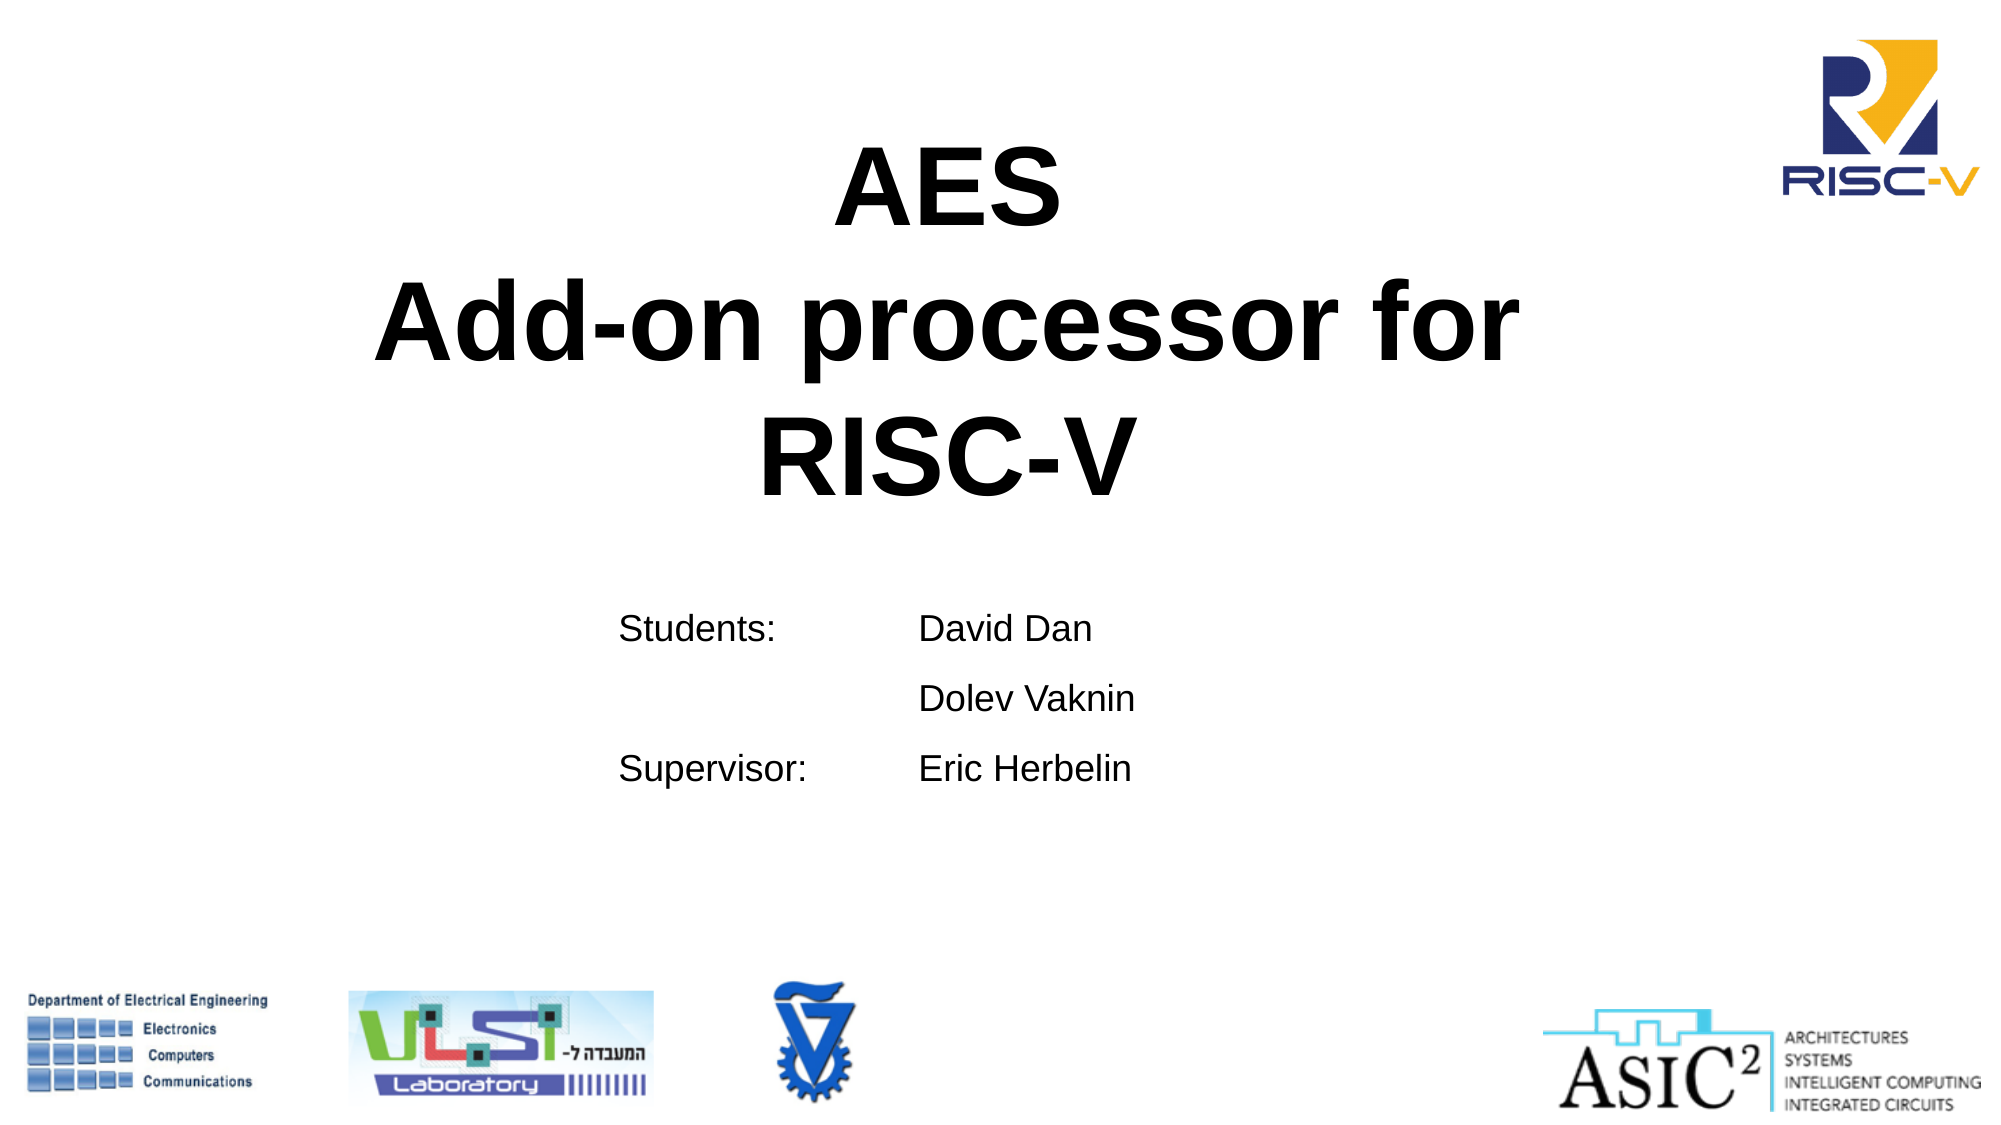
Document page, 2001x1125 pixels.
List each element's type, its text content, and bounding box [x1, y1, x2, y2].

picture [1543, 1009, 1981, 1112]
text_box AES Add-on processor for RISC-V [347, 105, 1548, 555]
picture [1774, 13, 1985, 224]
picture [19, 976, 886, 1112]
text_box Students: David Dan Dolev Vaknin Supervisor: Eric Herbelin [603, 596, 1292, 797]
